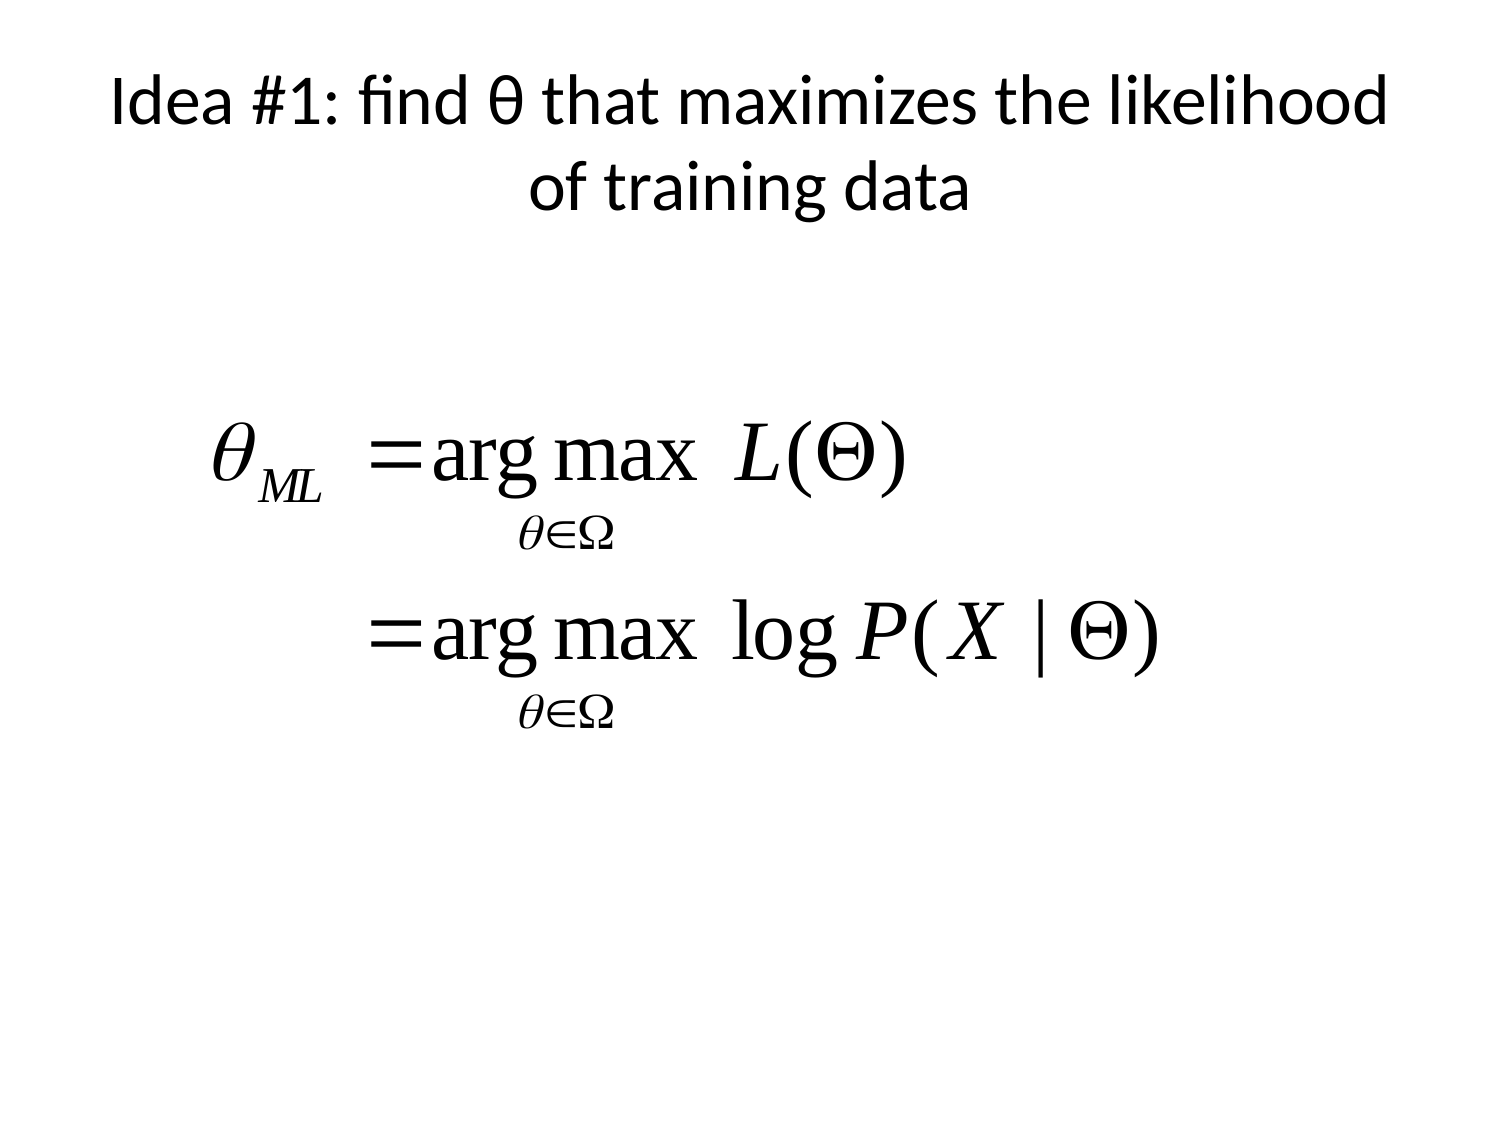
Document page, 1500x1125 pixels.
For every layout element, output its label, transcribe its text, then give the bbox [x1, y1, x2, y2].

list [199, 399, 1176, 745]
title Idea #1: find θ that maximizes the likelihood of training data [75, 45, 1425, 233]
